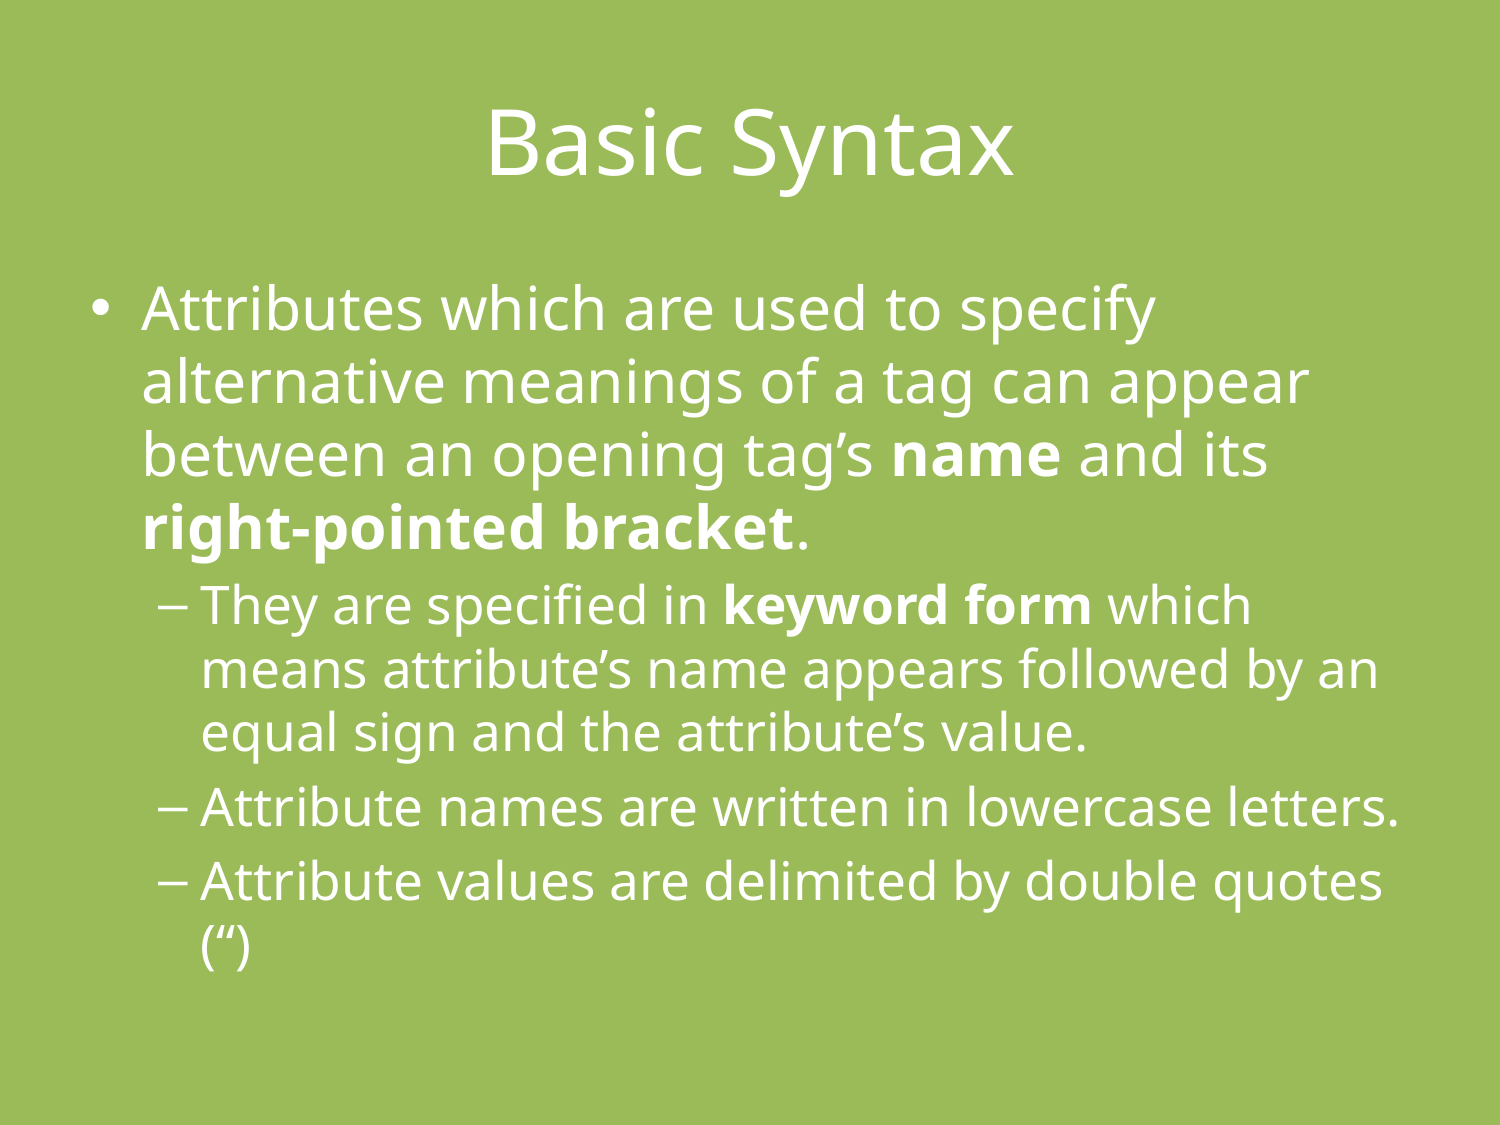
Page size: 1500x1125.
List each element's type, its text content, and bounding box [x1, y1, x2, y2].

list Attributes which are used to specify alternative meanings of a tag can appear between an opening tag’s name and its right-pointed bracket. They are specified in keyword form which means attribute’s name appears followed by an equal sign and the attribute’s value. Attribute names are written in lowercase letters. Attribute values are delimited by double quotes (“) [75, 262, 1425, 1005]
title Basic Syntax [75, 45, 1425, 233]
